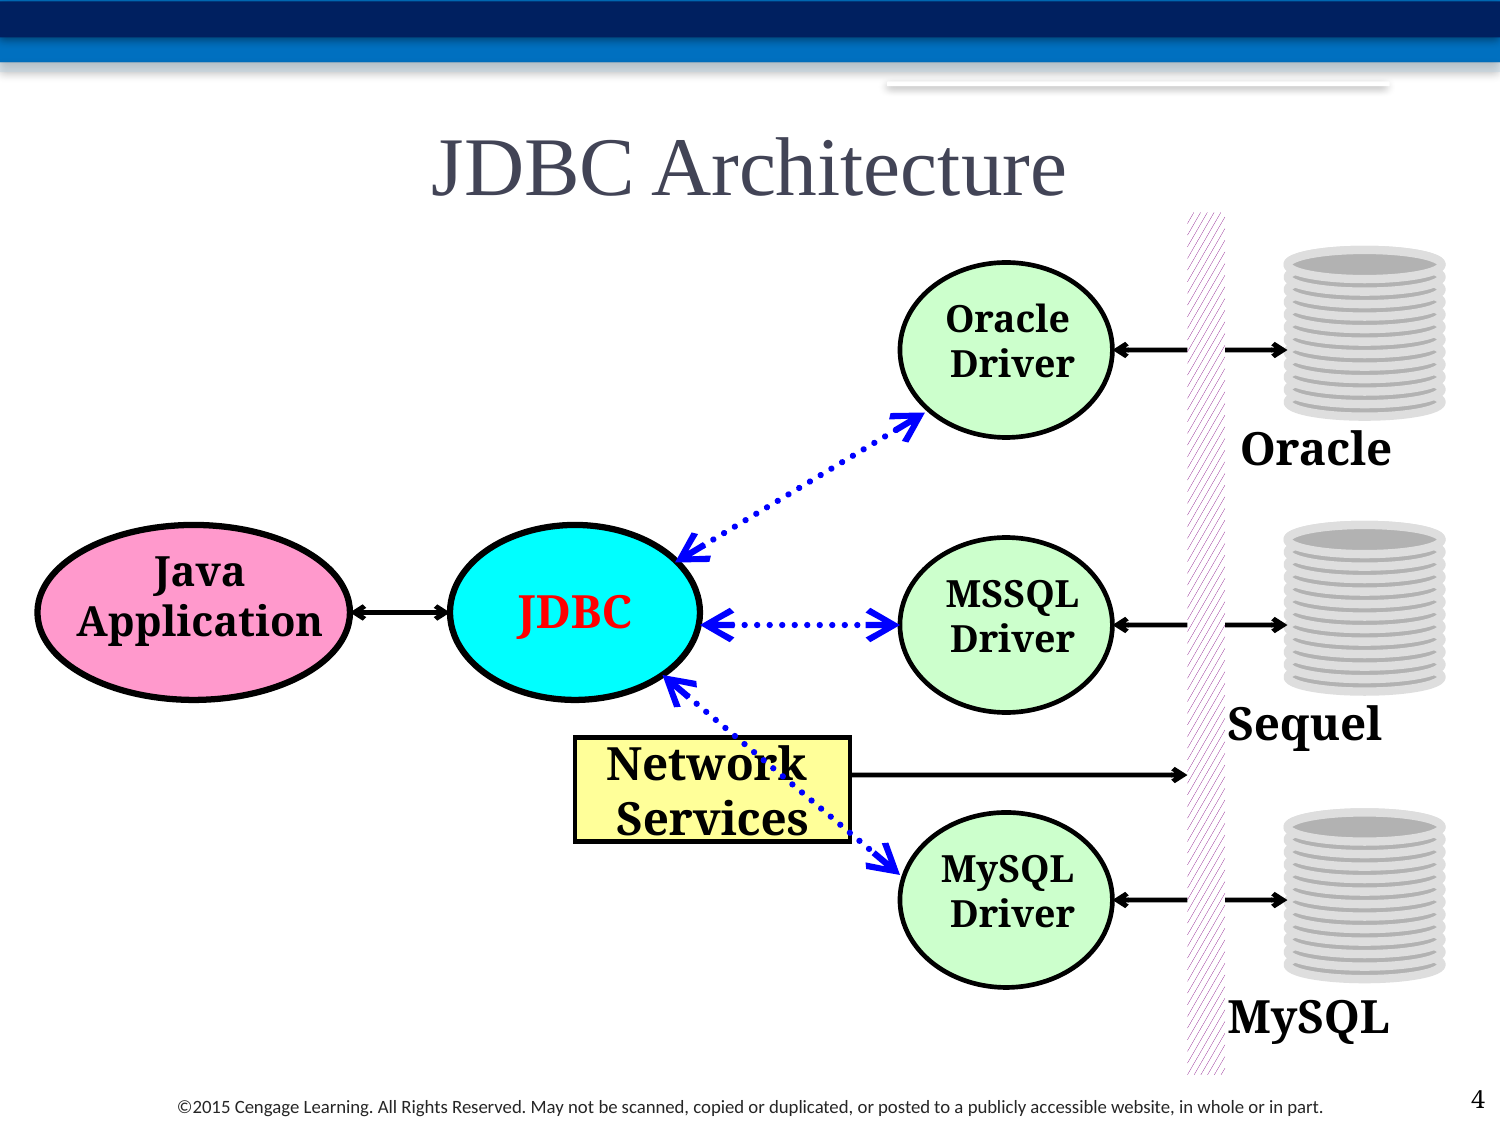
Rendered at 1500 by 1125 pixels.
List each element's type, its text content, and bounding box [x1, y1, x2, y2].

text_box [932, 537, 1080, 562]
text_box [875, 851, 901, 875]
text_box [55, 653, 333, 700]
text_box MySQL Driver [837, 837, 1187, 943]
text_box [699, 613, 723, 637]
text_box Network Services [575, 737, 850, 842]
text_box Oracle [1225, 412, 1500, 538]
text_box [899, 412, 925, 434]
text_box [1287, 812, 1442, 980]
text_box Java Application [24, 537, 375, 653]
slide_number 4 [1425, 1074, 1500, 1125]
text_box [349, 605, 451, 620]
text_box JDBC [399, 575, 750, 645]
text_box [932, 812, 1080, 837]
text_box [1187, 212, 1225, 1075]
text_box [1287, 524, 1442, 692]
text_box [913, 393, 1099, 438]
text_box [675, 541, 701, 563]
text_box [462, 524, 688, 575]
text_box [114, 524, 273, 537]
text_box [913, 668, 1099, 713]
title JDBC Architecture [75, 75, 1425, 250]
text_box [877, 613, 901, 637]
text_box [1112, 892, 1187, 908]
text_box [932, 262, 1080, 287]
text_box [1287, 249, 1442, 417]
text_box [849, 767, 1188, 783]
text_box [458, 645, 691, 700]
text_box Oracle Driver [837, 287, 1187, 393]
text_box [1112, 617, 1187, 633]
text_box Sequel [1225, 687, 1500, 758]
text_box MySQL [1225, 979, 1500, 1050]
text_box [913, 943, 1099, 988]
text_box [1112, 342, 1187, 358]
text_box [662, 675, 687, 699]
text_box MSSQL Driver [837, 562, 1187, 668]
